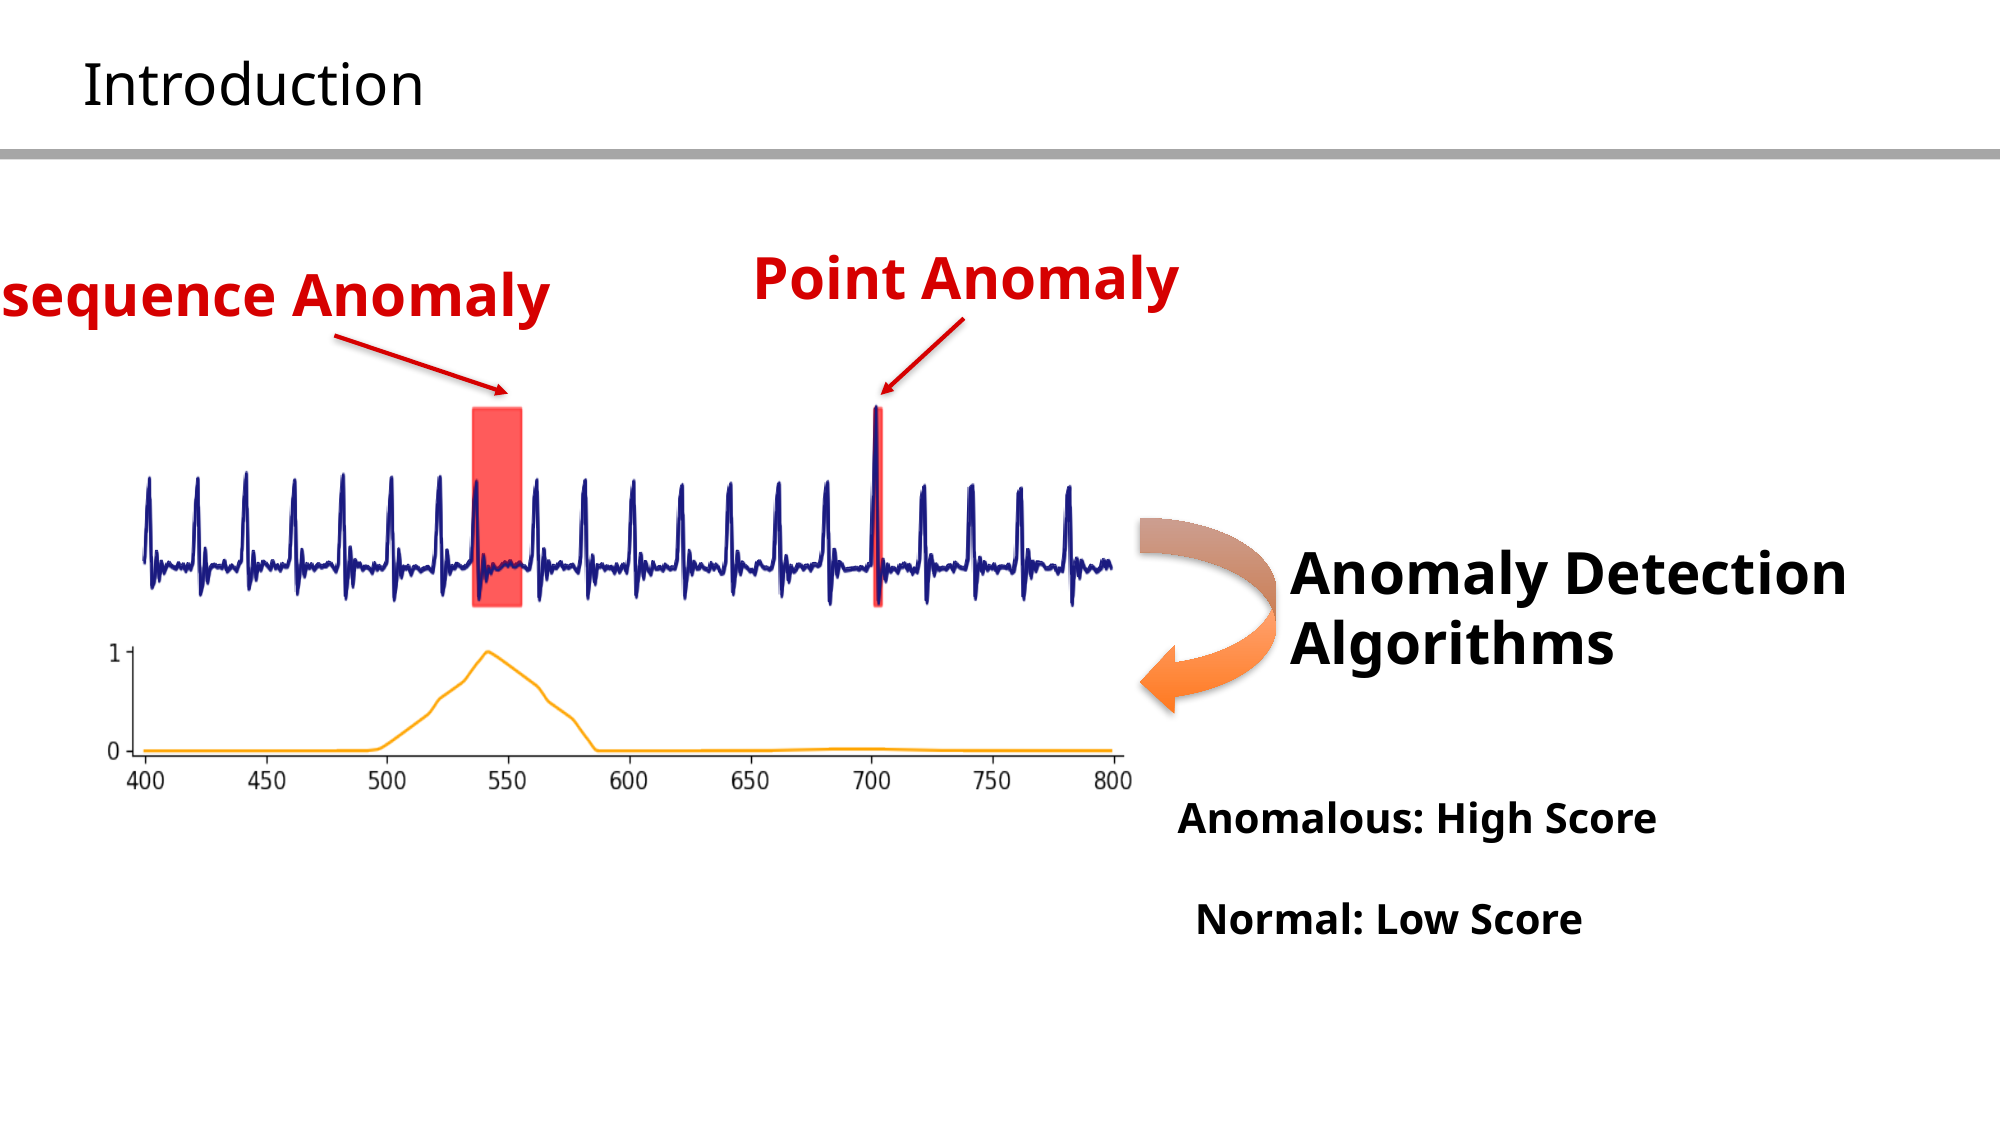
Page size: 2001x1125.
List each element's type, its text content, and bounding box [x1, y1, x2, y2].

text_box Anomalous: High Score [1162, 784, 1673, 849]
title Introduction [68, 31, 1932, 128]
text_box Subsequence Anomaly [106, 250, 563, 336]
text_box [880, 318, 965, 396]
text_box Point Anomaly [736, 233, 1192, 319]
picture [94, 389, 1146, 810]
text_box Anomaly Detection Algorithms [1290, 562, 1915, 650]
text_box Normal: Low Score [1180, 885, 1599, 950]
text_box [334, 335, 509, 394]
text_box [1150, 517, 1278, 715]
